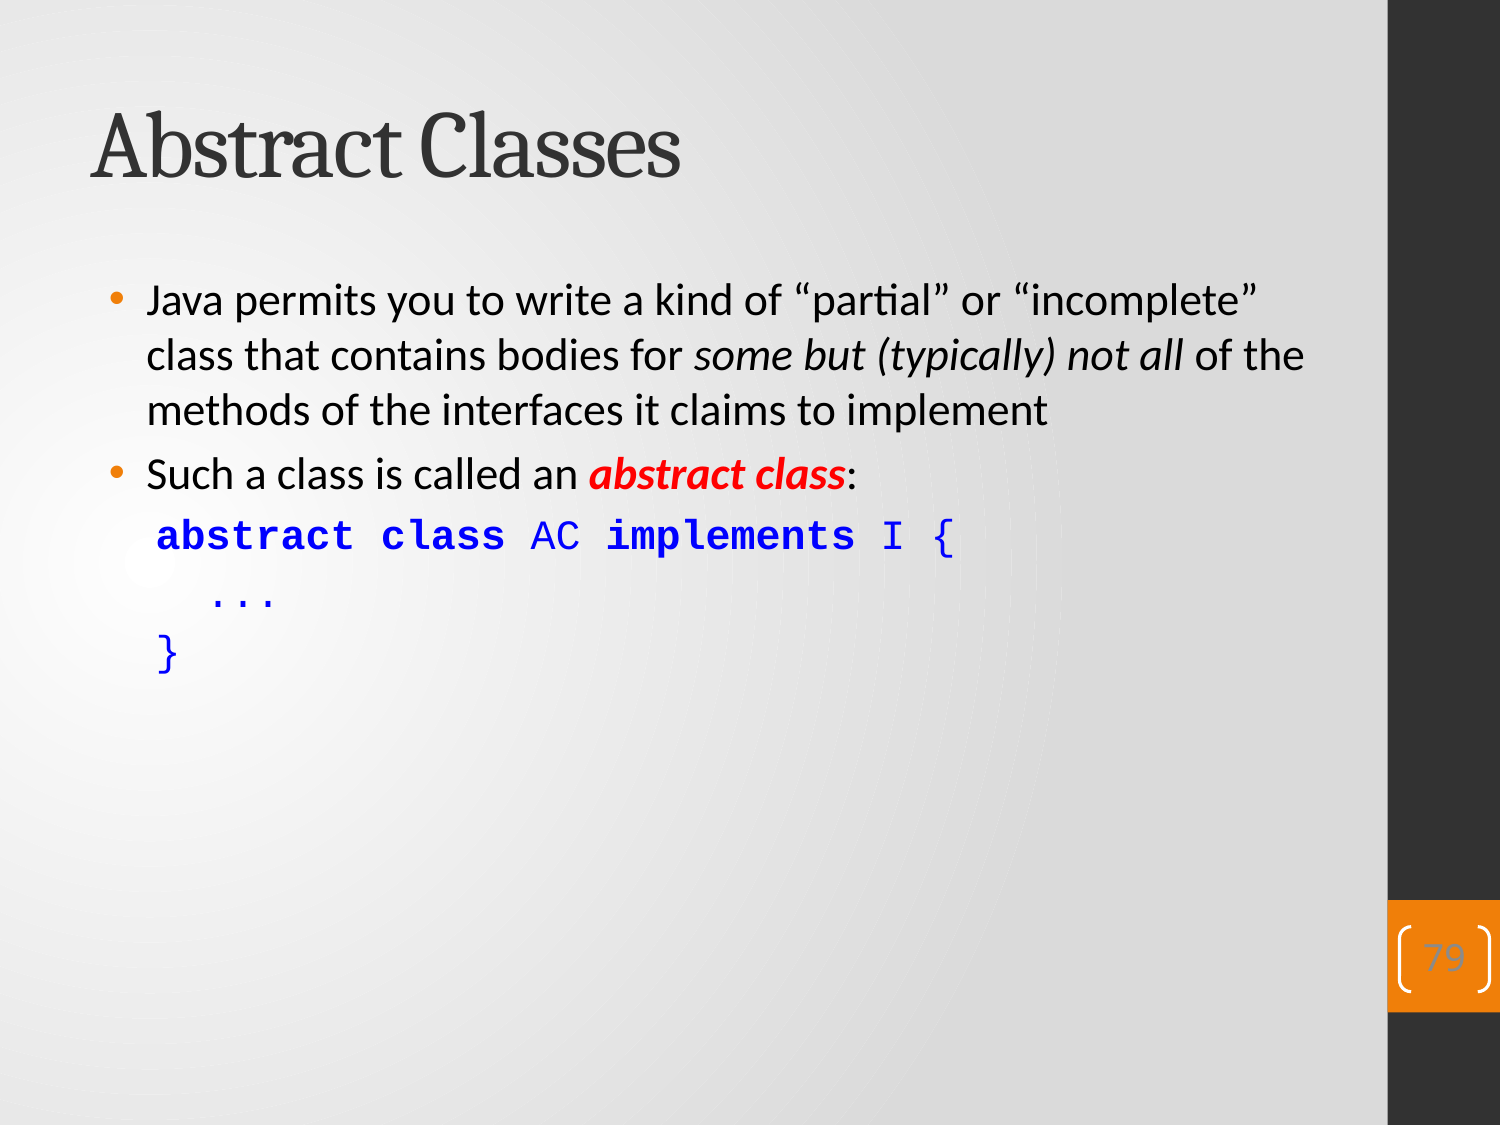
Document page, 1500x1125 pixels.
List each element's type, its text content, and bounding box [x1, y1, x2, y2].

list Java permits you to write a kind of “partial” or “incomplete” class that contains bodies for some but (typically) not all of the methods of the interfaces it claims to implement Such a class is called an abstract class: abstract class AC implements I { ... } [75, 262, 1325, 1050]
title Abstract Classes [75, 45, 1325, 233]
slide_number 79 [1397, 925, 1492, 994]
